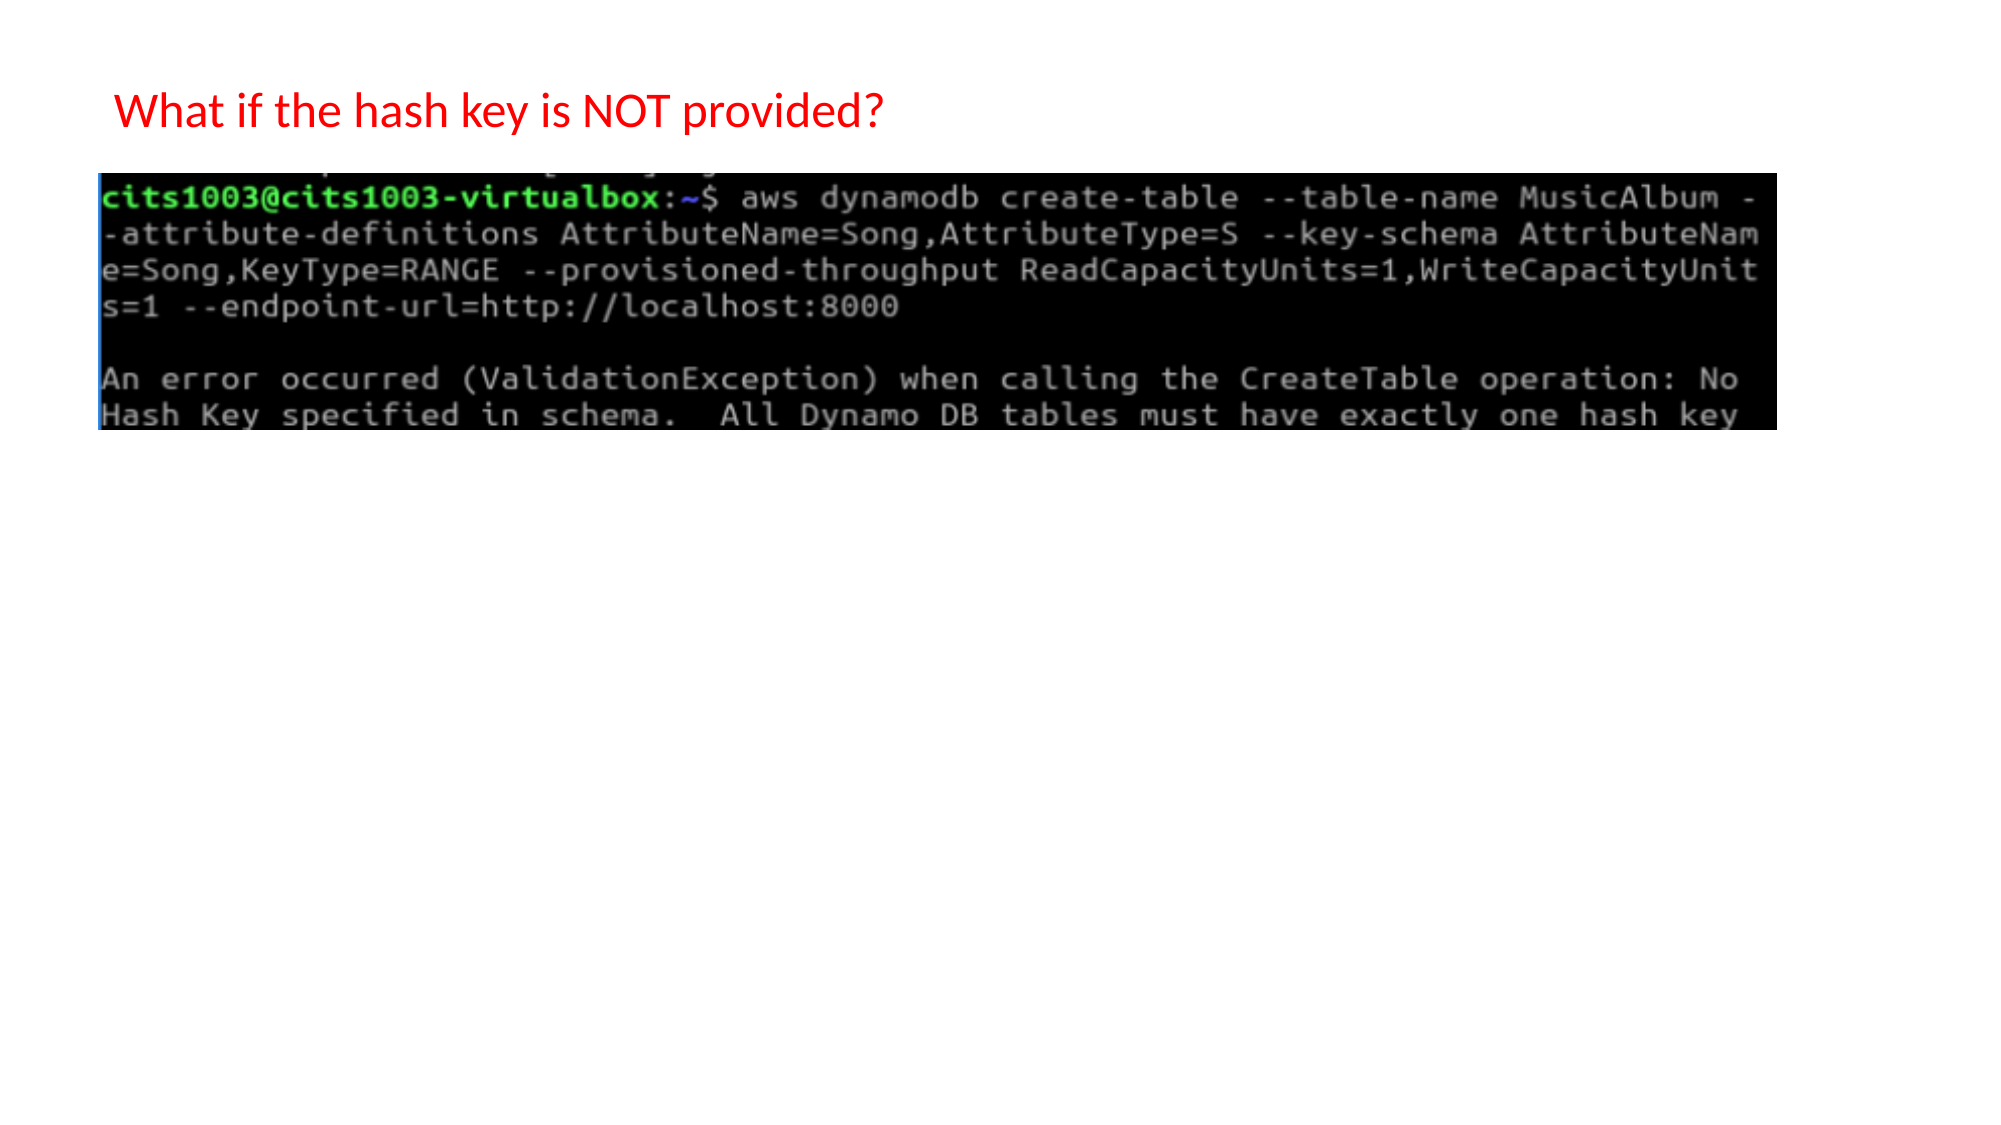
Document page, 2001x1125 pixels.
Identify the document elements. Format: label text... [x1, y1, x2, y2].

text_box What if the hash key is NOT provided? [98, 48, 1161, 173]
picture [98, 173, 1777, 430]
